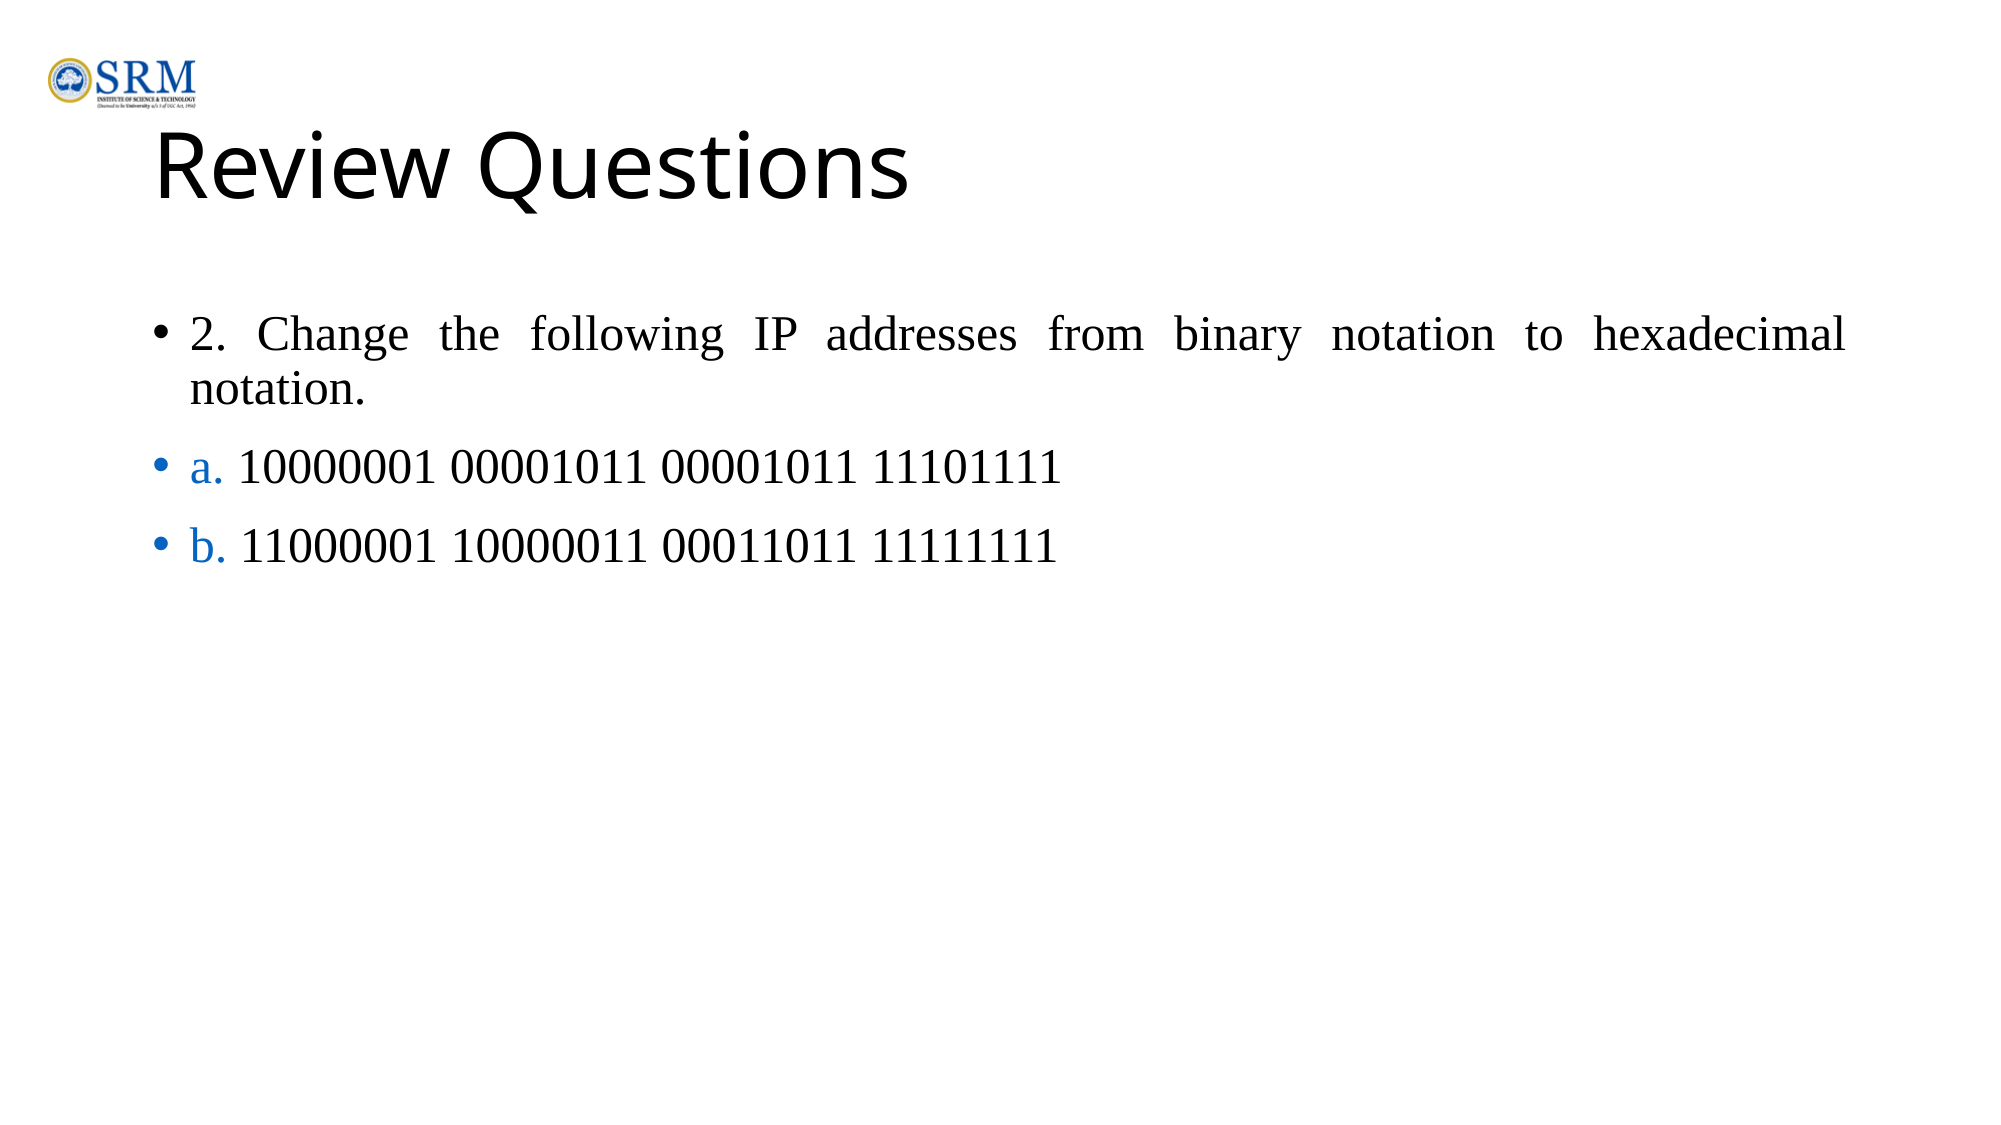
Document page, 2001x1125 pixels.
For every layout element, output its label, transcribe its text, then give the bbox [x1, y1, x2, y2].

list 2. Change the following IP addresses from binary notation to hexadecimal notation. a. 10000001 00001011 00001011 11101111 b. 11000001 10000011 00011011 11111111 [137, 299, 1863, 1014]
title Review Questions [137, 59, 1863, 278]
picture [45, 40, 199, 127]
